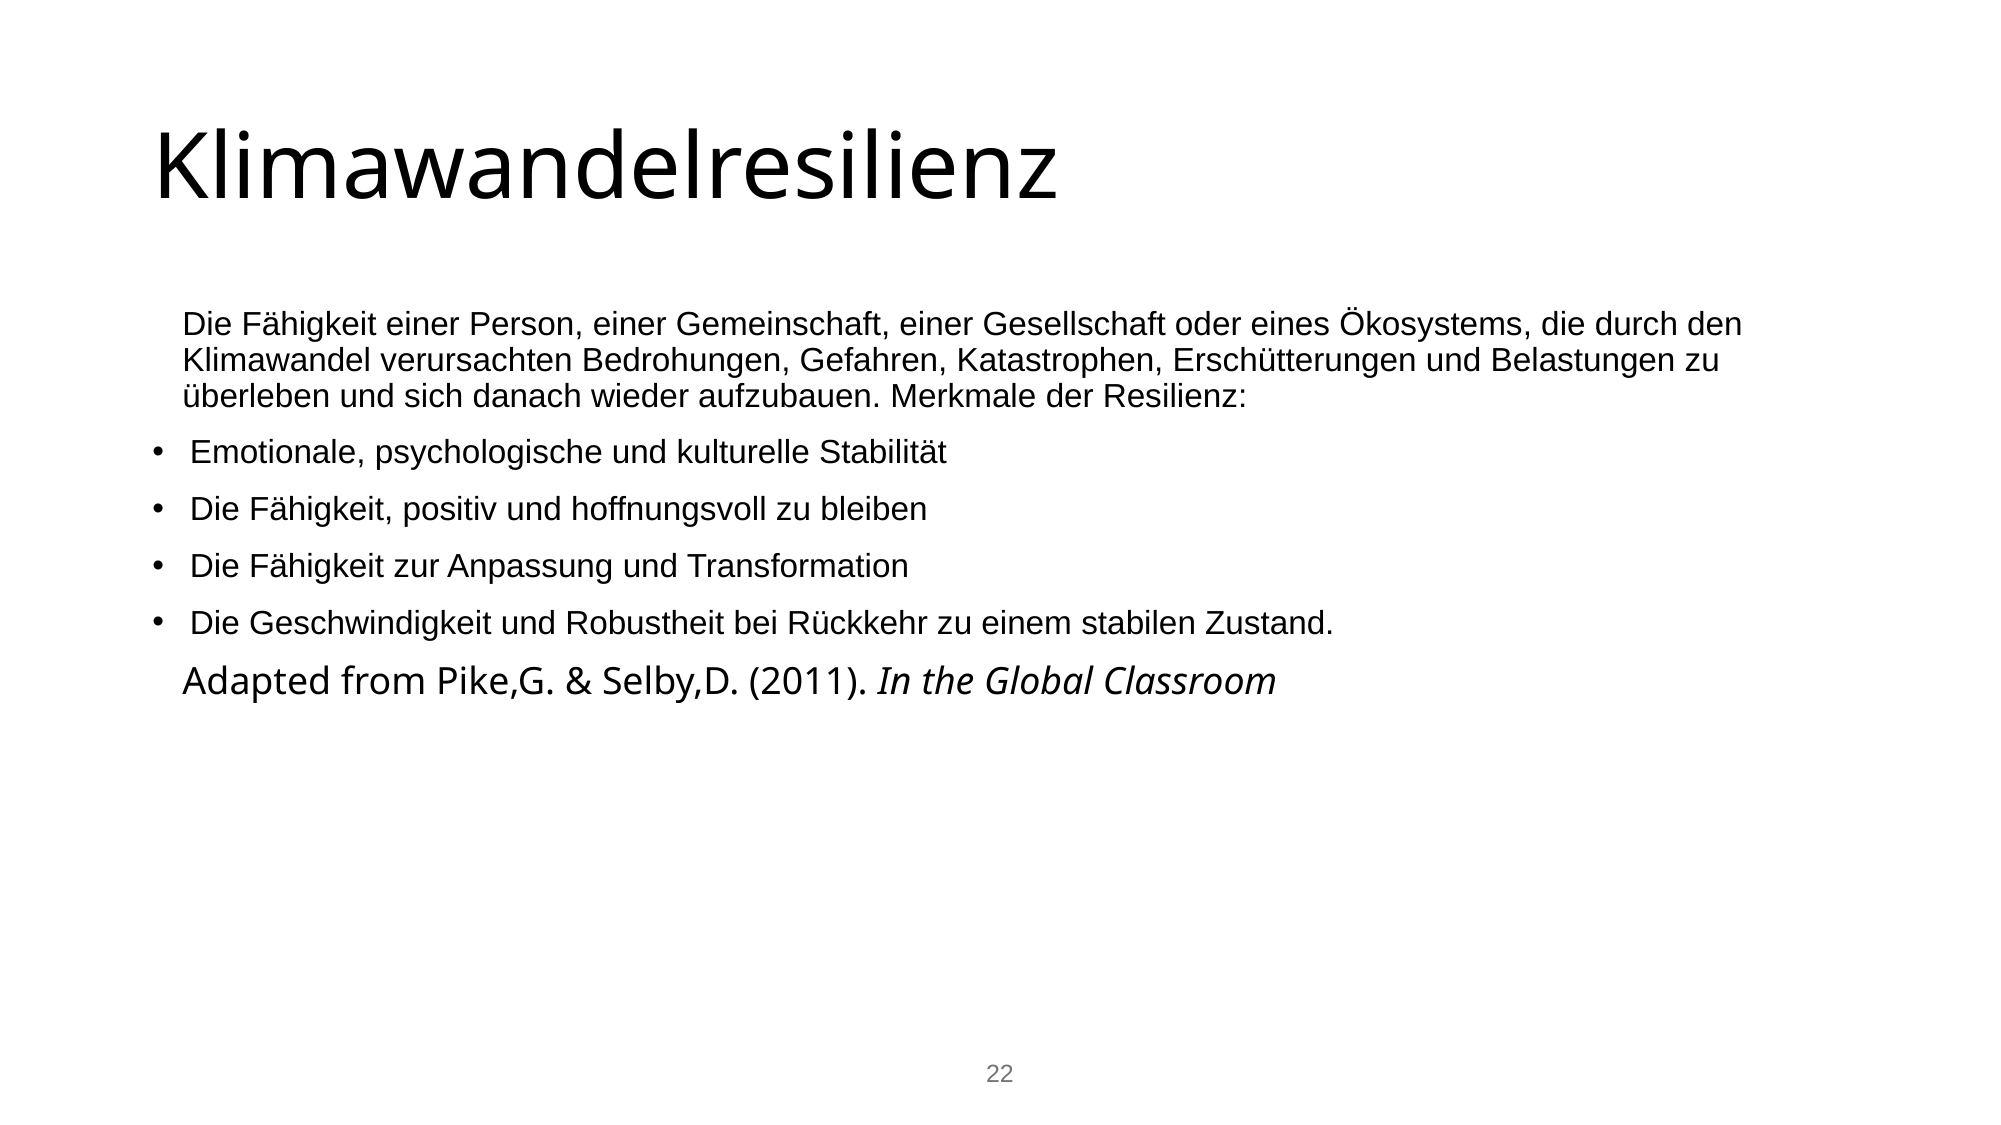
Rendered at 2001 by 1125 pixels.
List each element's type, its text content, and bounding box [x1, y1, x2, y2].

title Klimawandelresilienz [137, 59, 1863, 278]
slide_number ‹#› [662, 1042, 1338, 1103]
list Die Fähigkeit einer Person, einer Gemeinschaft, einer Gesellschaft oder eines Ökosystems, die durch den Klimawandel verursachten Bedrohungen, Gefahren, Katastrophen, Erschütterungen und Belastungen zu überleben und sich danach wieder aufzubauen. Merkmale der Resilienz: Emotionale, psychologische und kulturelle Stabilität Die Fähigkeit, positiv und hoffnungsvoll zu bleiben Die Fähigkeit zur Anpassung und Transformation Die Geschwindigkeit und Robustheit bei Rückkehr zu einem stabilen Zustand. Adapted from Pike,G. & Selby,D. (2011). In the Global Classroom [137, 299, 1863, 1014]
